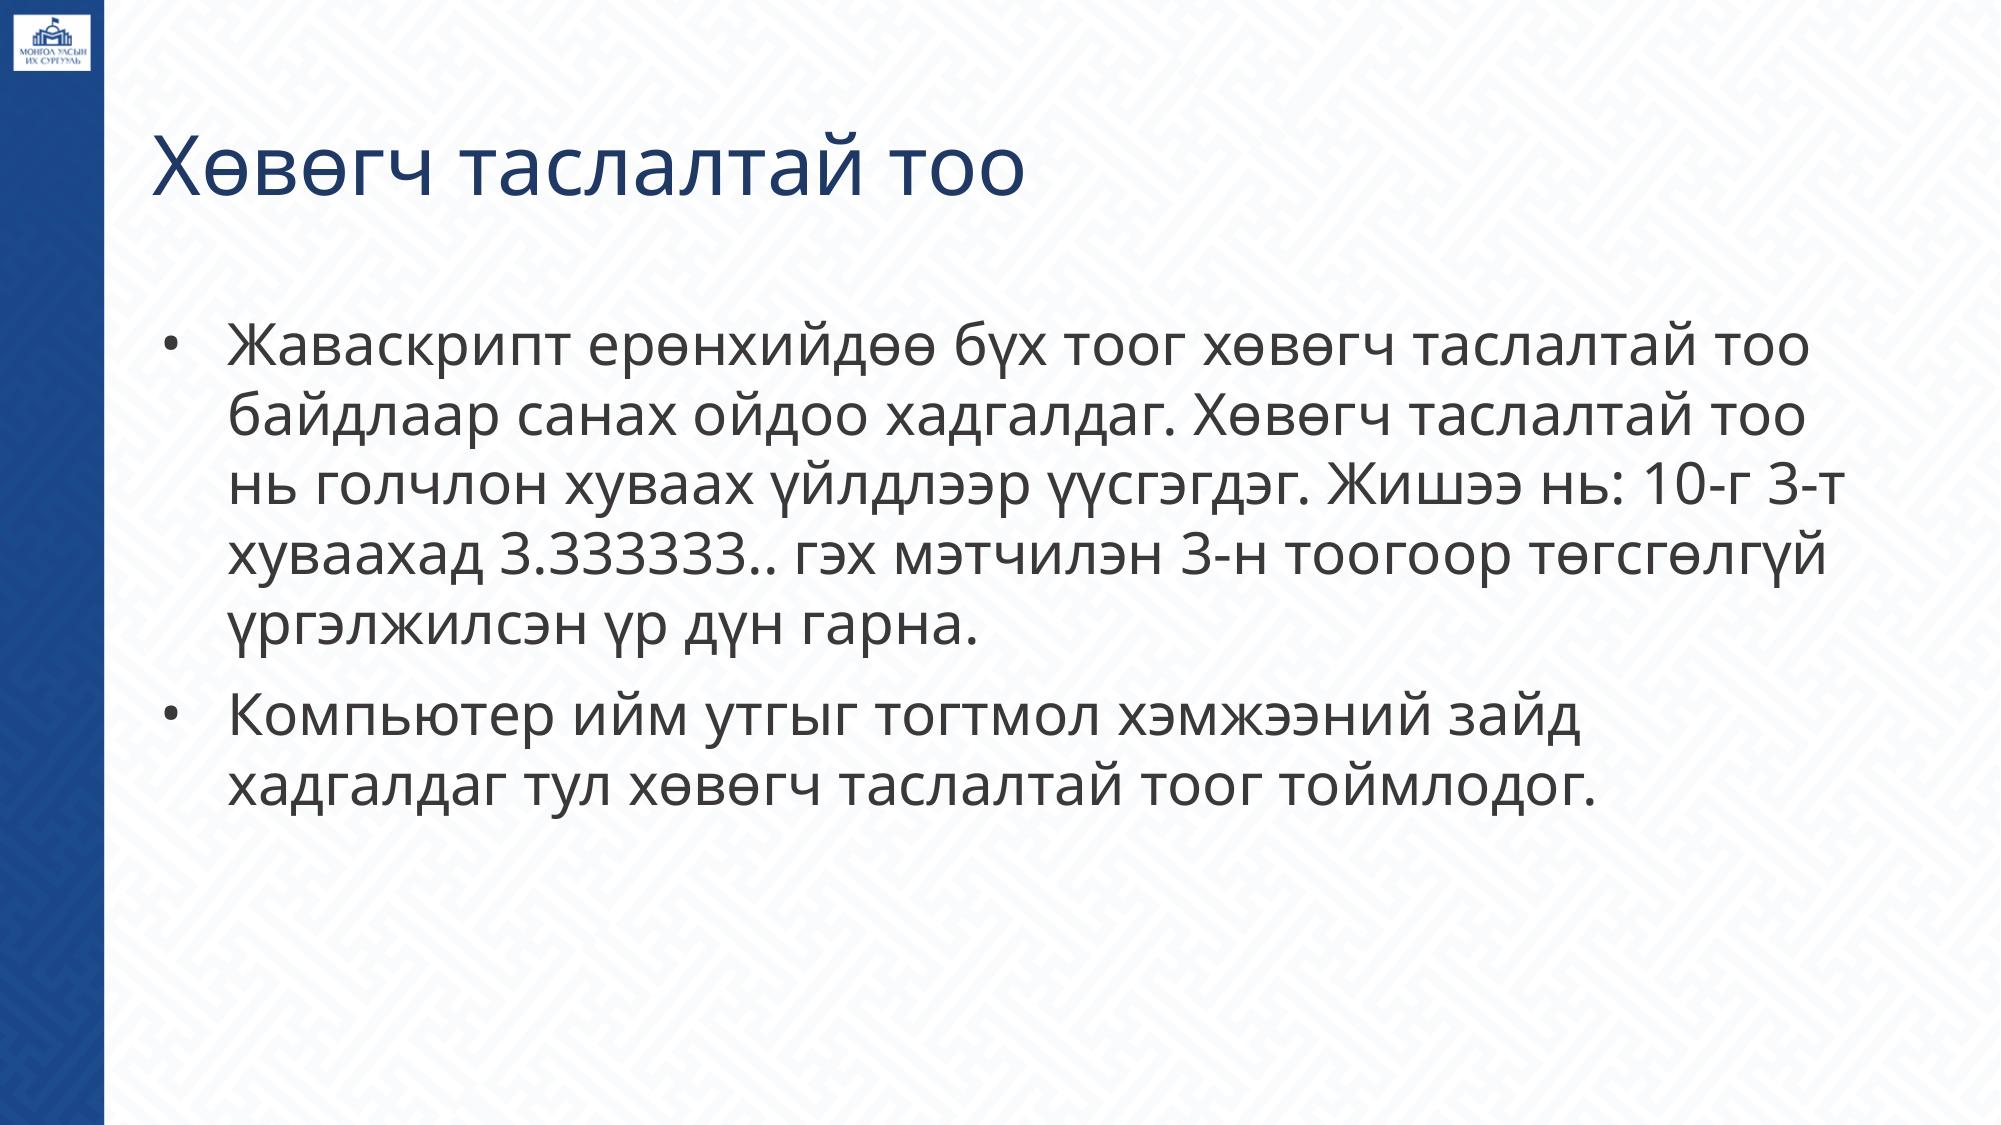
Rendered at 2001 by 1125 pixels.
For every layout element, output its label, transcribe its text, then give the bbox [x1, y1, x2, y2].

title Хөвөгч таслалтай тоо [137, 59, 1863, 278]
picture [0, 0, 2001, 1125]
list Жаваскрипт ерөнхийдөө бүх тоог хөвөгч таслалтай тоо байдлаар санах ойдоо хадгалдаг. Хөвөгч таслалтай тоо нь голчлон хуваах үйлдлээр үүсгэгдэг. Жишээ нь: 10-г 3-т хуваахад 3.333333.. гэх мэтчилэн 3-н тоогоор төгсгөлгүй үргэлжилсэн үр дүн гарна. Компьютер ийм утгыг тогтмол хэмжээний зайд хадгалдаг тул хөвөгч таслалтай тоог тоймлодог. [137, 299, 1863, 1014]
